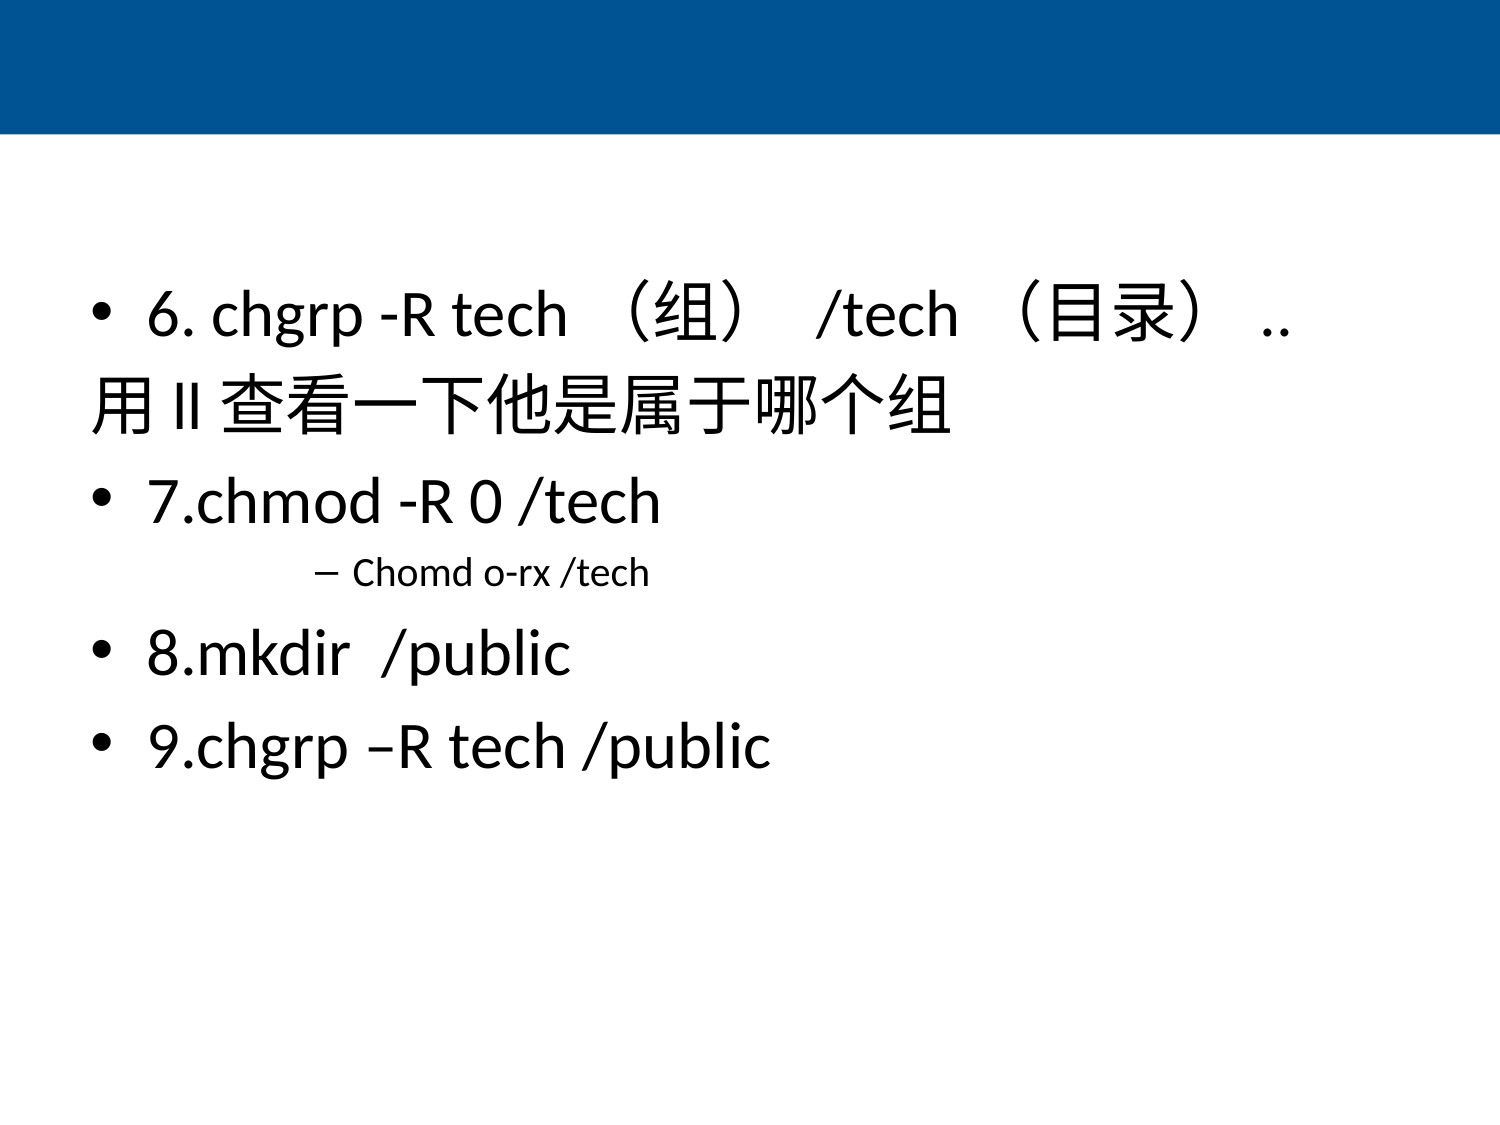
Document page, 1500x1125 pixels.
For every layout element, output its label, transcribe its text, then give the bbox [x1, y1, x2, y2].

list 6. chgrp -R tech（组） /tech（目录）.. 用ll查看一下他是属于哪个组 7.chmod -R 0 /tech Chomd o-rx /tech 8.mkdir /public 9.chgrp –R tech /public [75, 262, 1425, 1005]
